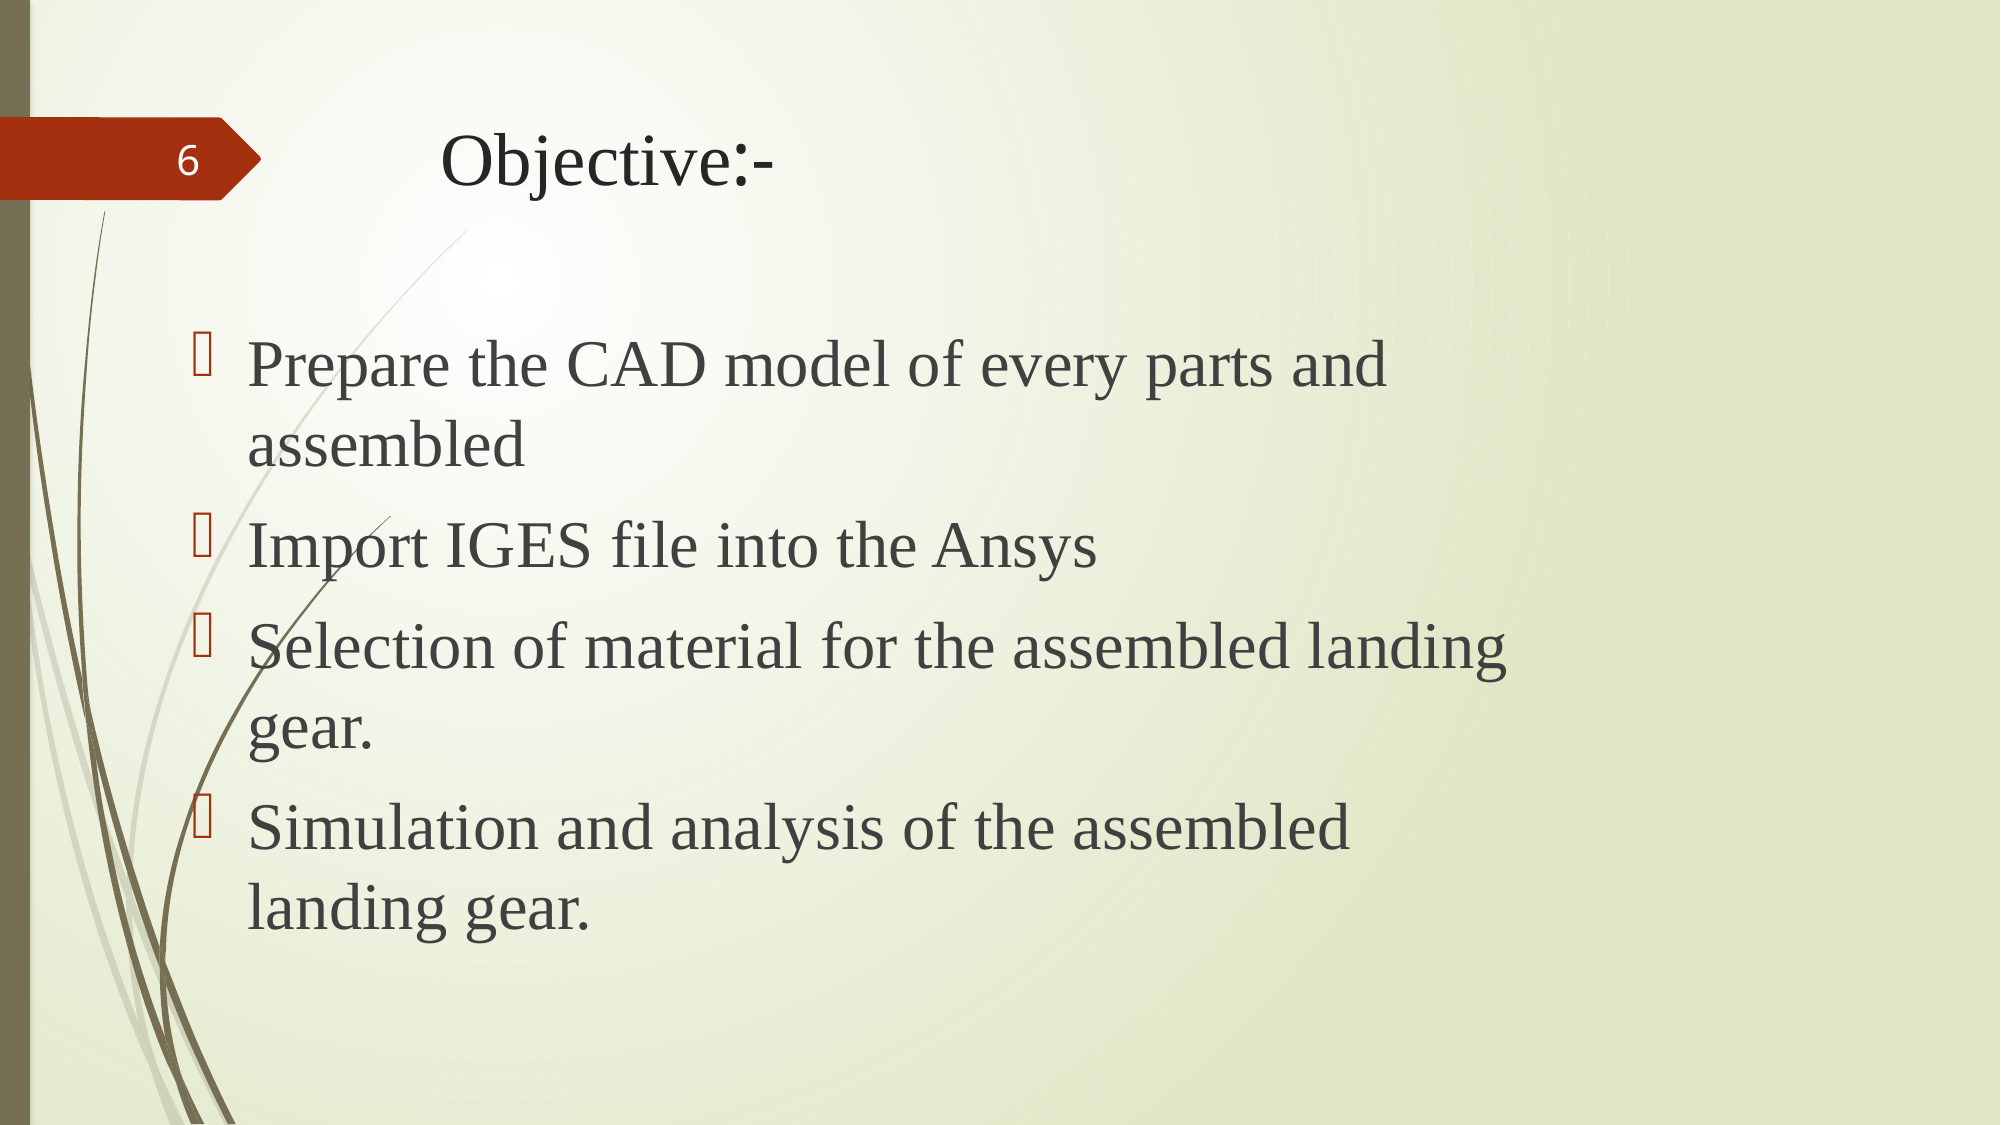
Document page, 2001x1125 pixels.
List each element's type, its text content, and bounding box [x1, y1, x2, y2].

list Prepare the CAD model of every parts and assembled Import IGES file into the Ansys Selection of material for the assembled landing gear. Simulation and analysis of the assembled landing gear. [176, 312, 1546, 996]
slide_number 6 [87, 129, 216, 190]
title Objective:- [425, 102, 1888, 313]
